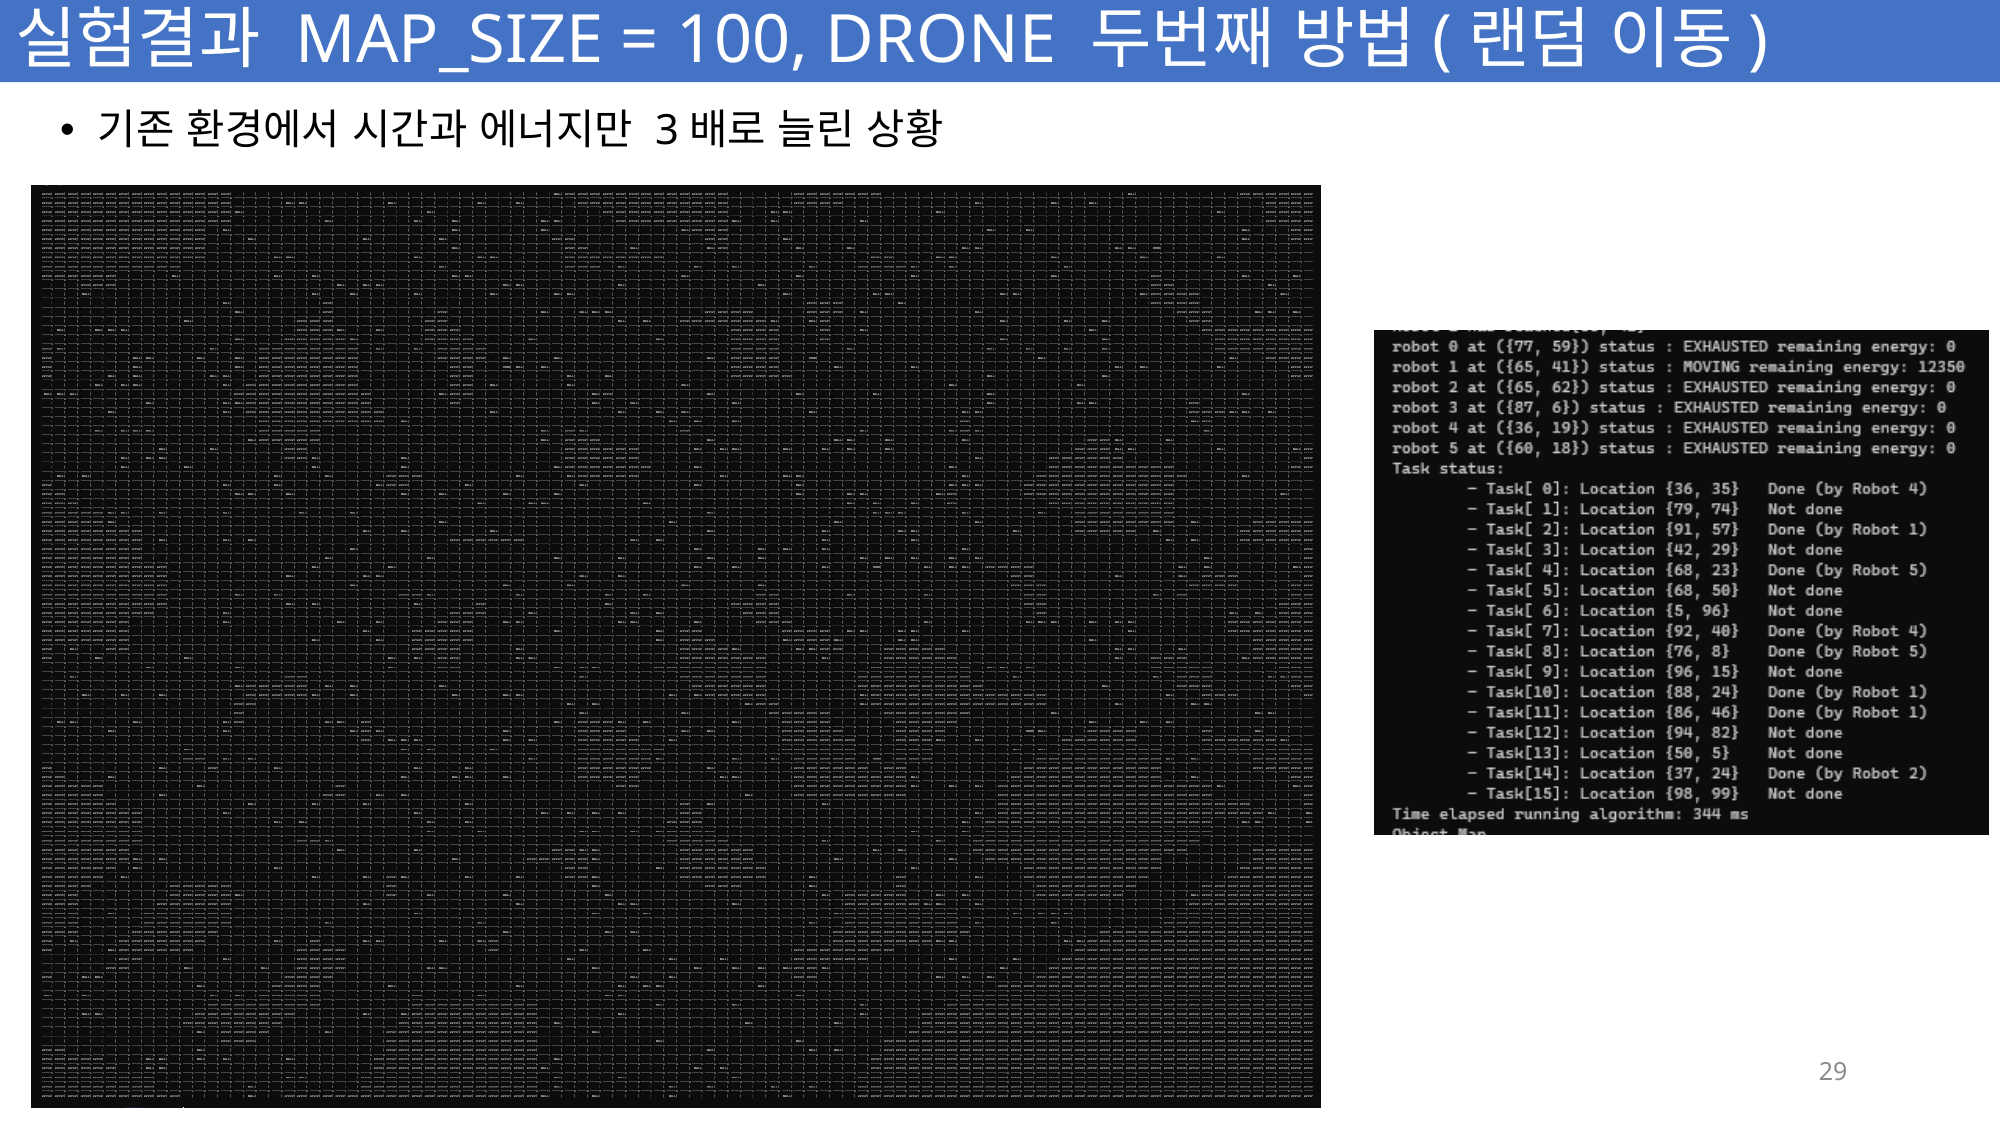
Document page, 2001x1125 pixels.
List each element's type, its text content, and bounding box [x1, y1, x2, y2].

picture [1374, 330, 1989, 835]
slide_number 29 [1412, 1043, 1863, 1103]
list 기존 환경에서 시간과 에너지만 3배로 늘린 상황 [45, 101, 1955, 1043]
title 실험결과 MAP_SIZE = 100, DRONE 두번째 방법(랜덤 이동) [0, 0, 2000, 83]
picture [30, 185, 1321, 1108]
